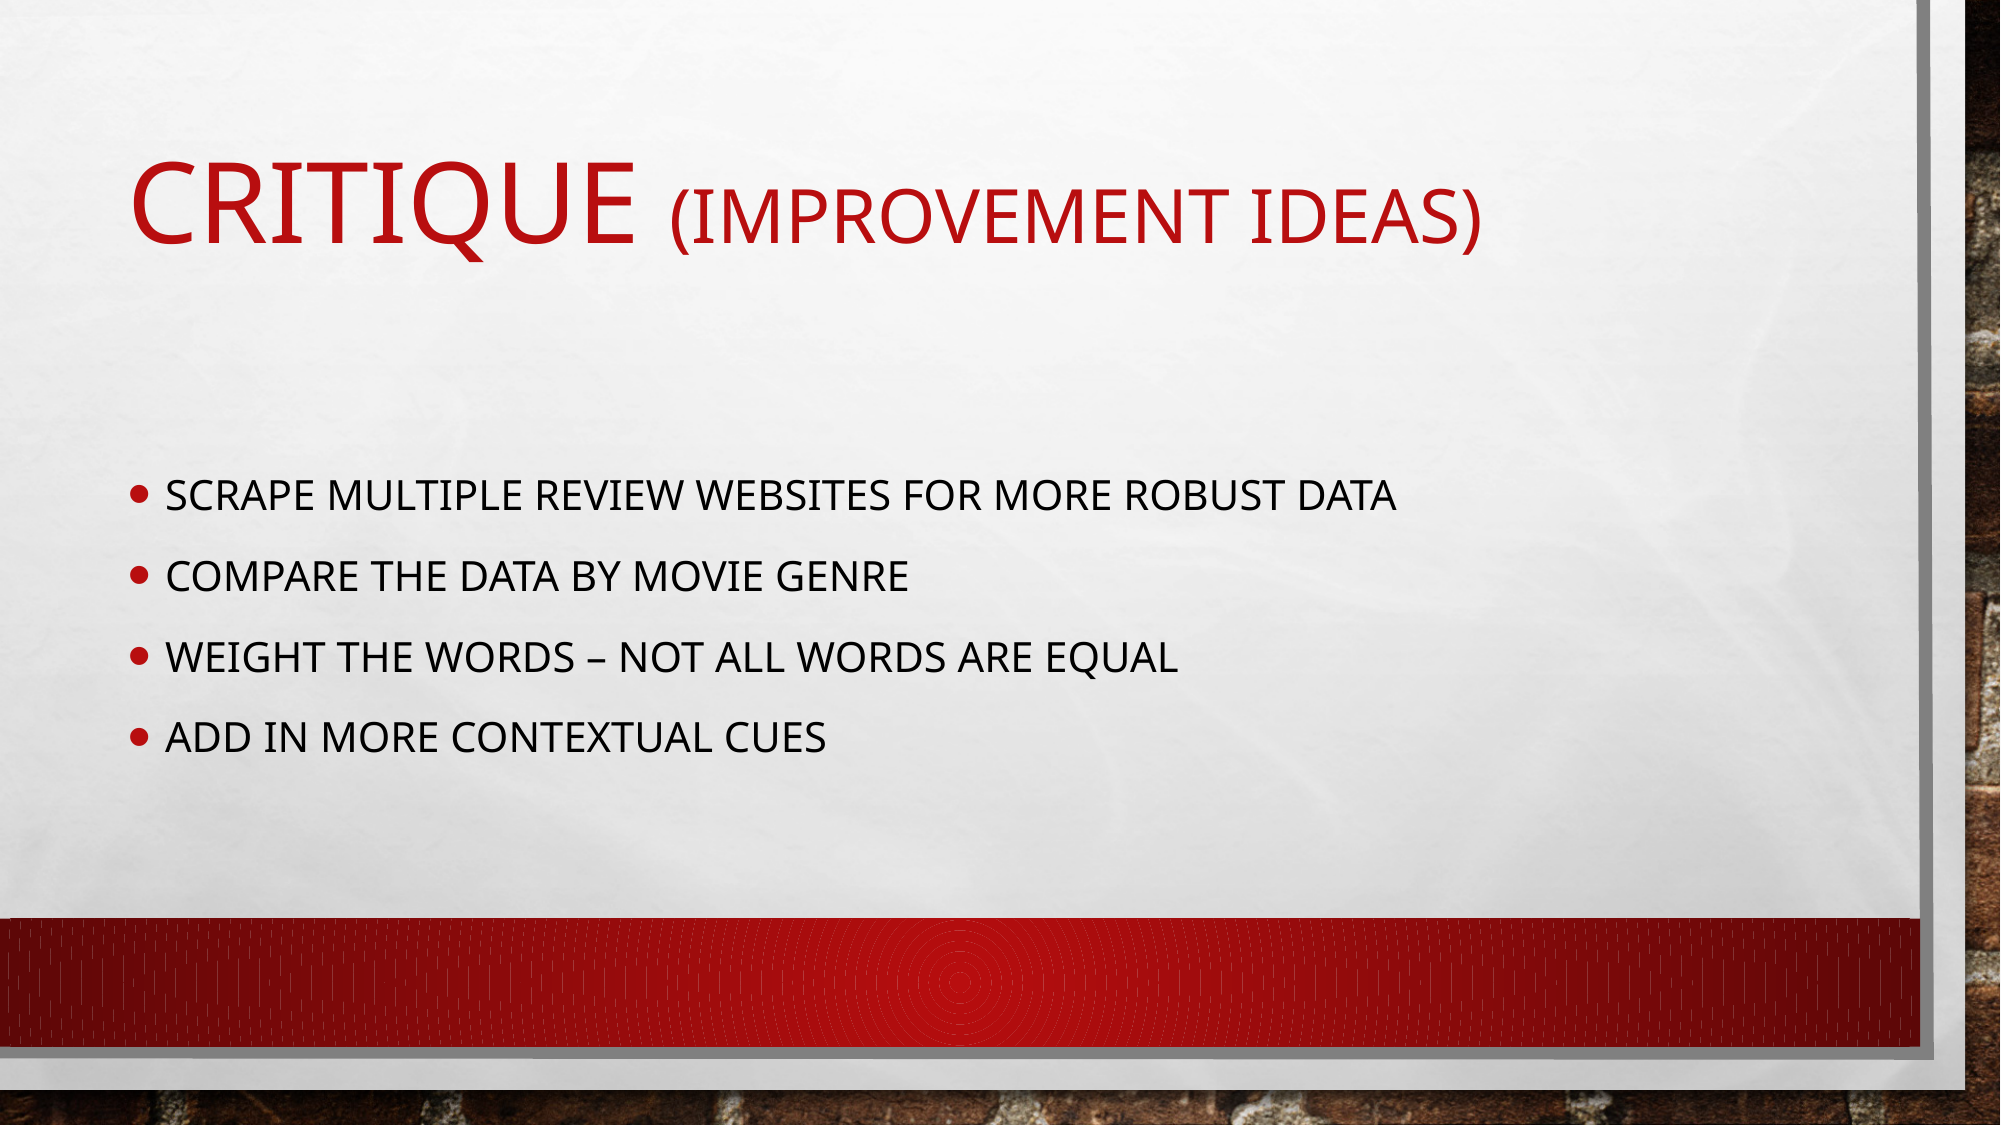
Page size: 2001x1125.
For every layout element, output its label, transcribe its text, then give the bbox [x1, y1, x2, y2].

picture [0, 0, 2000, 1125]
list Scrape multiple review websites for more robust data Compare the data by movie genre Weight the words – not all words are equal Add in more contextual cues [112, 338, 1818, 882]
title Critique (Improvement ideas) [112, 112, 1818, 302]
